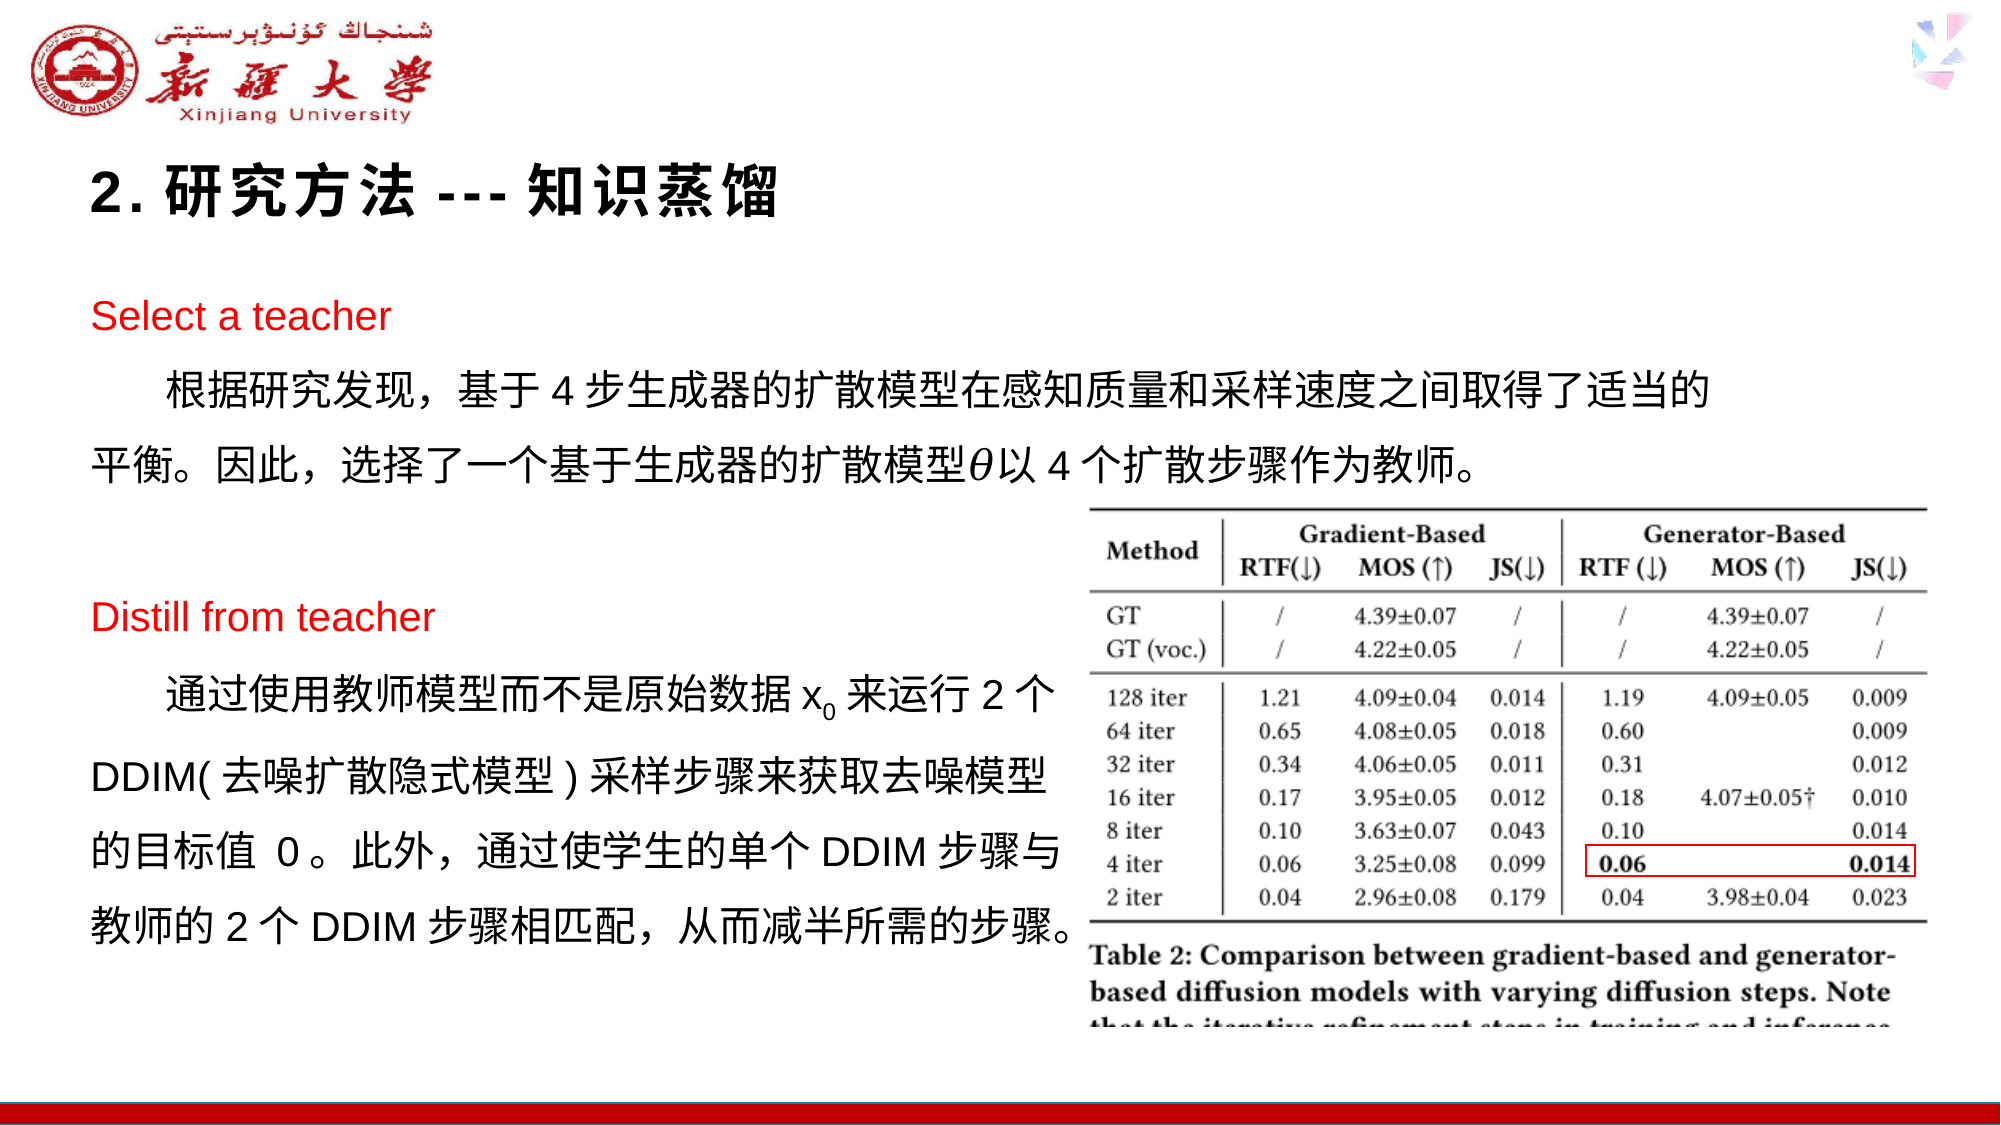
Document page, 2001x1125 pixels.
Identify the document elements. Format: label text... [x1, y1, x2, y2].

text_box [0, 1102, 2000, 1125]
text_box 2.研究方法---知识蒸馏 [74, 130, 1875, 247]
text_box Select a teacher 根据研究发现，基于4步生成器的扩散模型在感知质量和采样速度之间取得了适当的平衡。因此，选择了一个基于生成器的扩散模型𝜃以4个扩散步骤作为教师。 [75, 256, 1730, 539]
picture [1881, 0, 2000, 101]
picture [0, 0, 482, 143]
picture [1082, 490, 1942, 1028]
